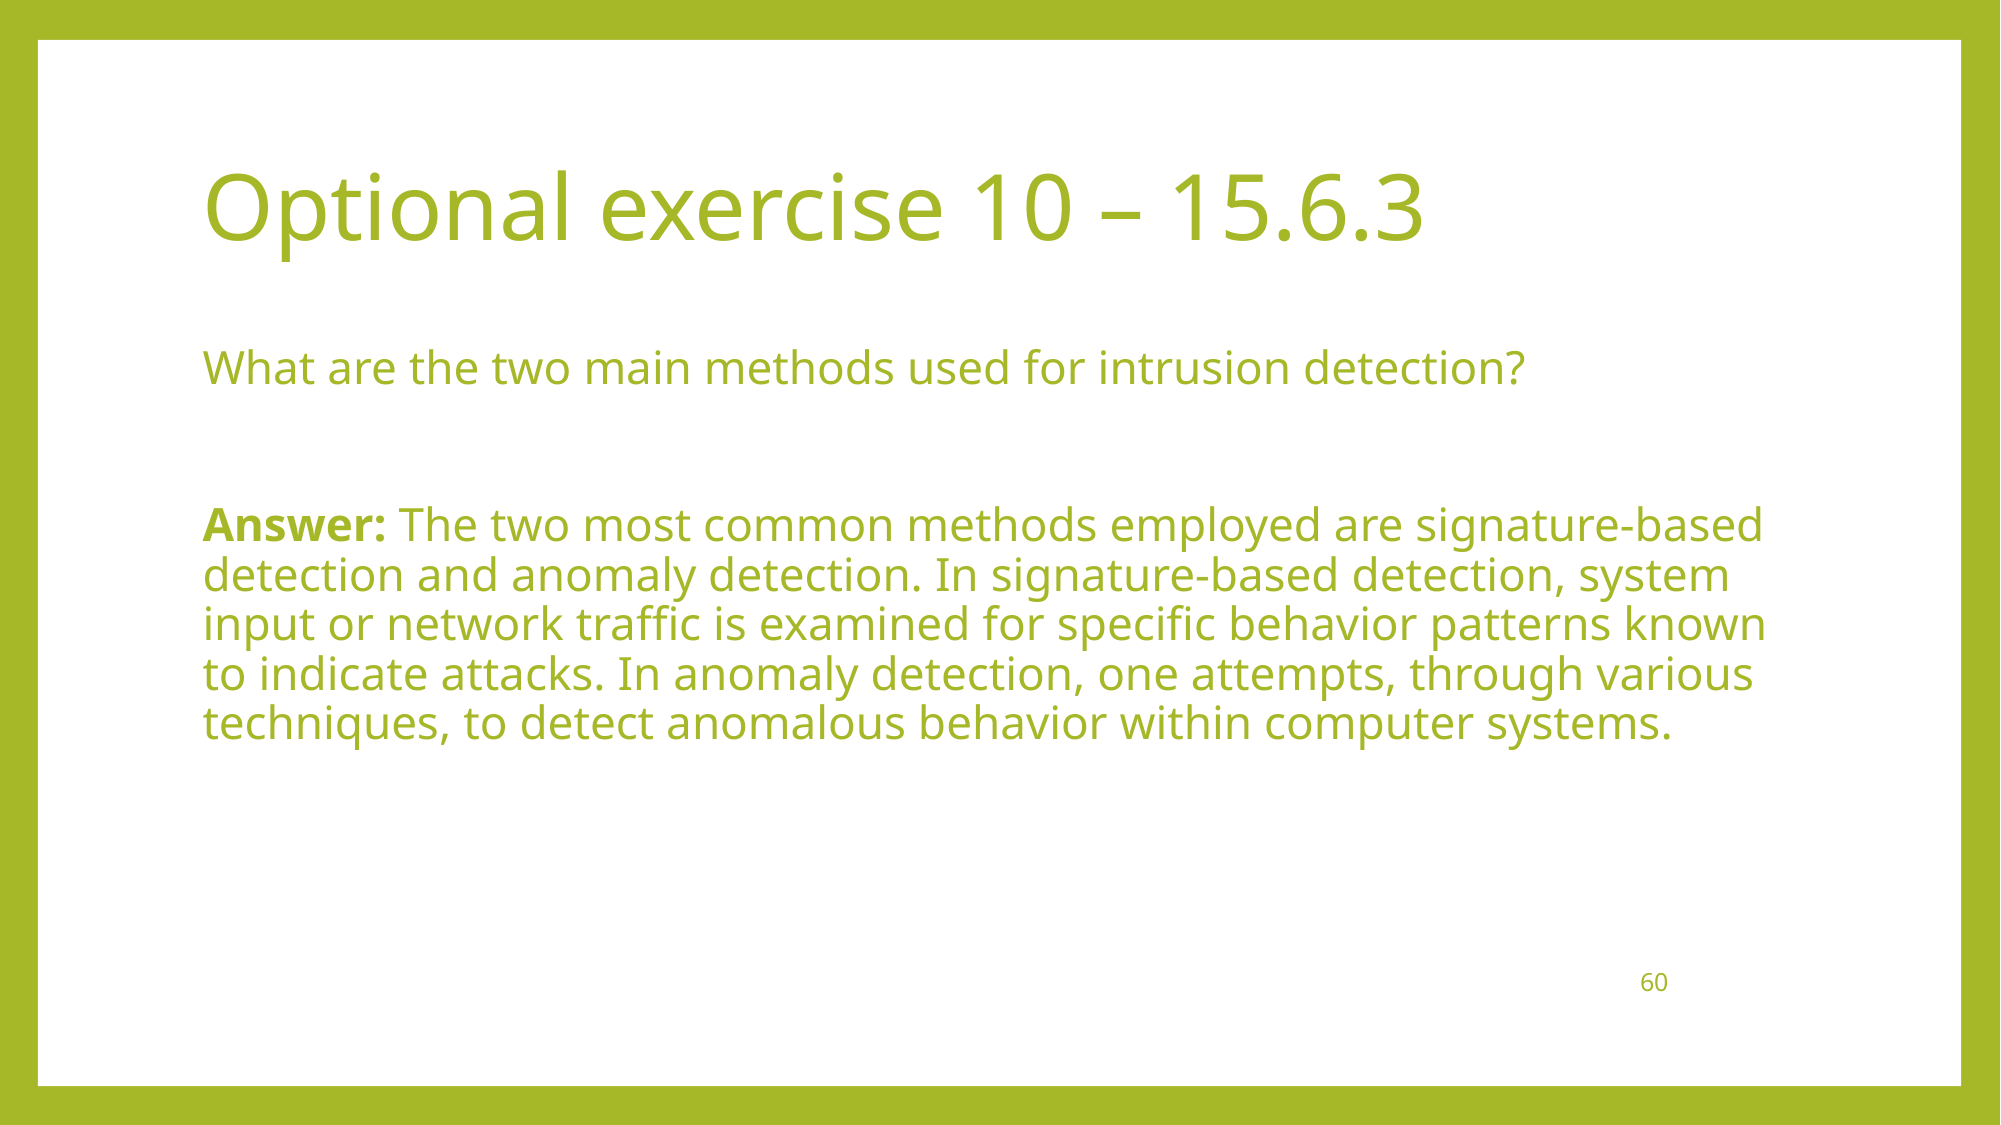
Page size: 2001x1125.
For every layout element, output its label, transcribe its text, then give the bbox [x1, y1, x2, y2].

title Optional exercise 10 – 15.6.3 [187, 99, 1808, 323]
list What are the two main methods used for intrusion detection? Answer: The two most common methods employed are signature-based detection and anomaly detection. In signature-based detection, system input or network traffic is examined for specific behavior patterns known to indicate attacks. In anomaly detection, one attempts, through various techniques, to detect anomalous behavior within computer systems. [187, 337, 1808, 1000]
slide_number 60 [1583, 940, 1684, 1027]
